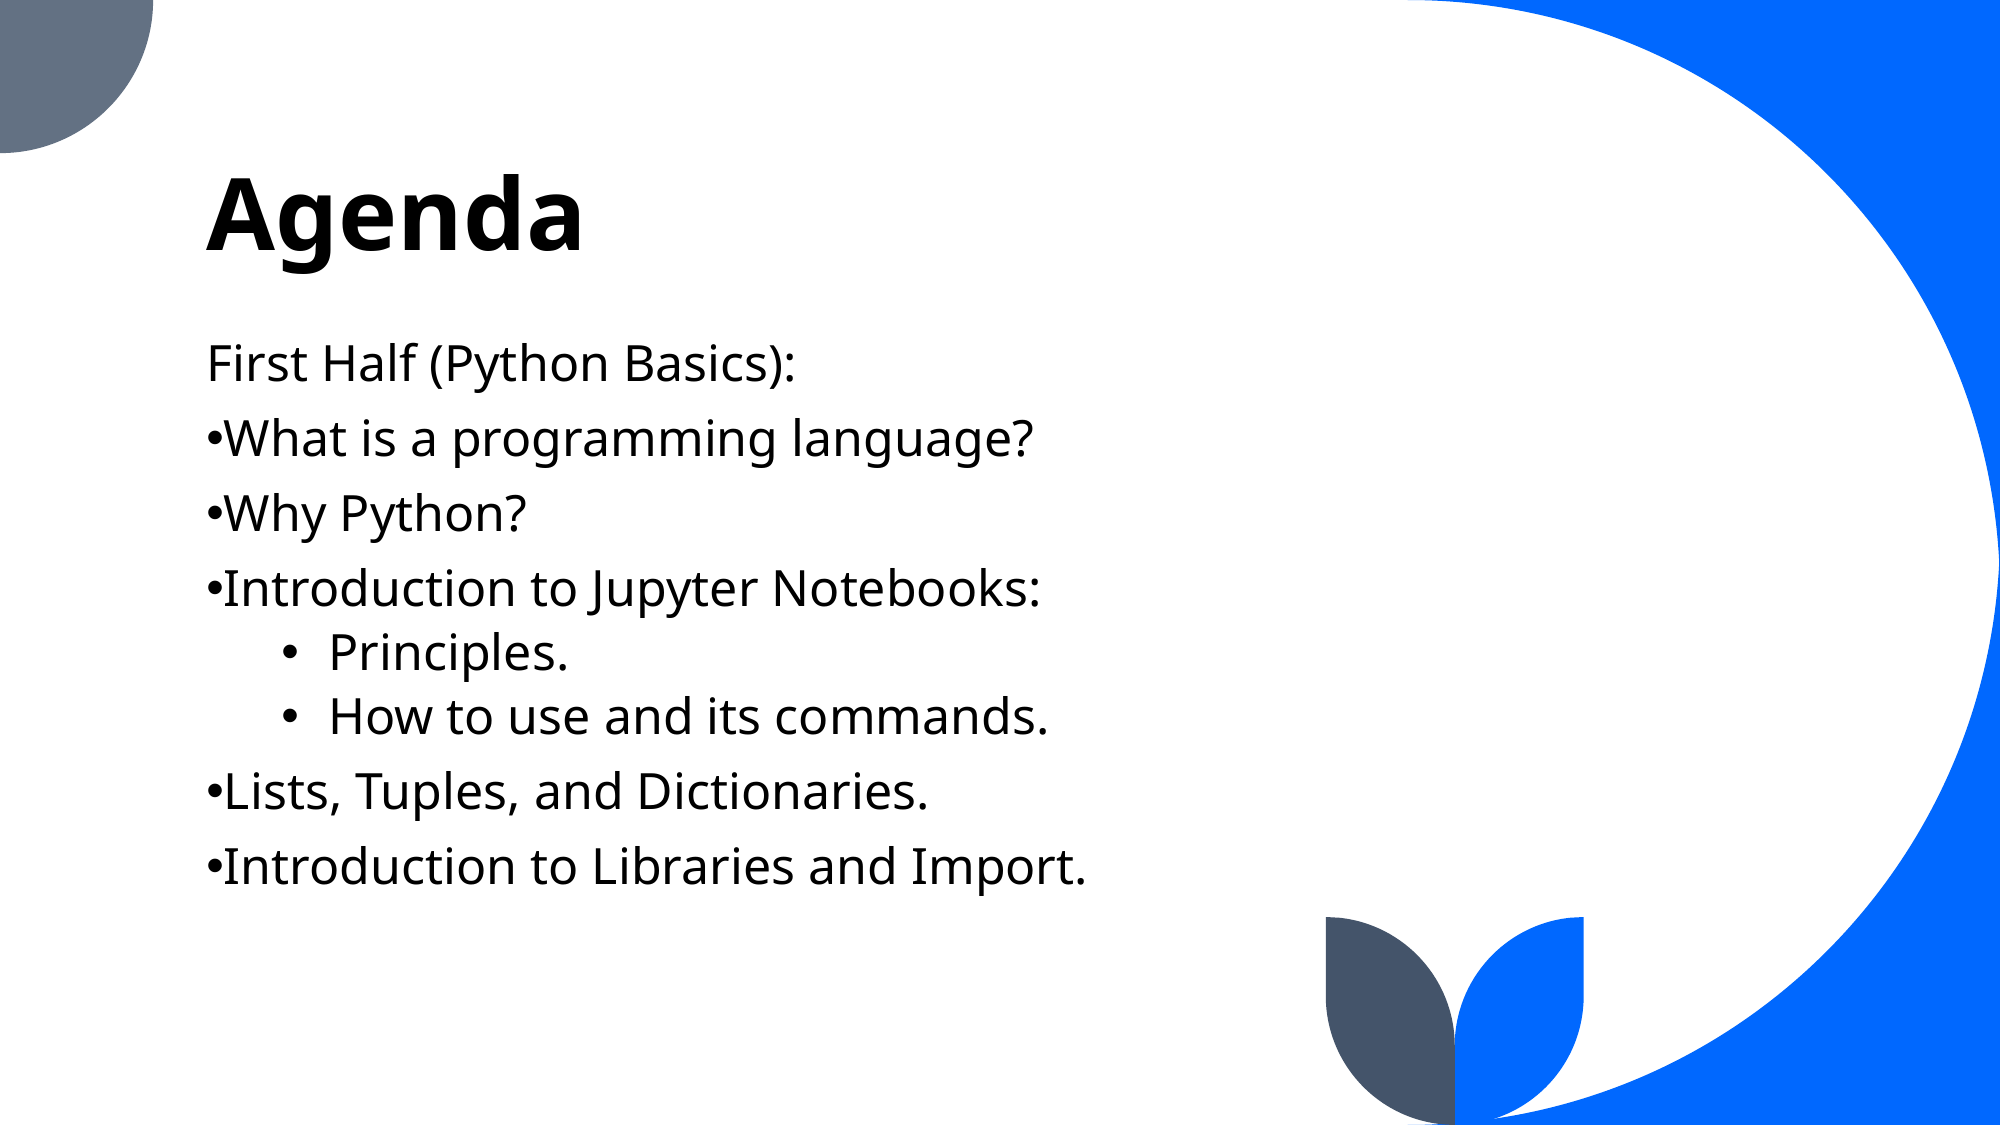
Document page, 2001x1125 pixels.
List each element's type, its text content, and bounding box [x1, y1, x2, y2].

list First Half (Python Basics): What is a programming language? Why Python? Introduction to Jupyter Notebooks: Principles. How to use and its commands. Lists, Tuples, and Dictionaries. Introduction to Libraries and Import. [191, 330, 1796, 884]
title Agenda [191, 62, 1796, 280]
